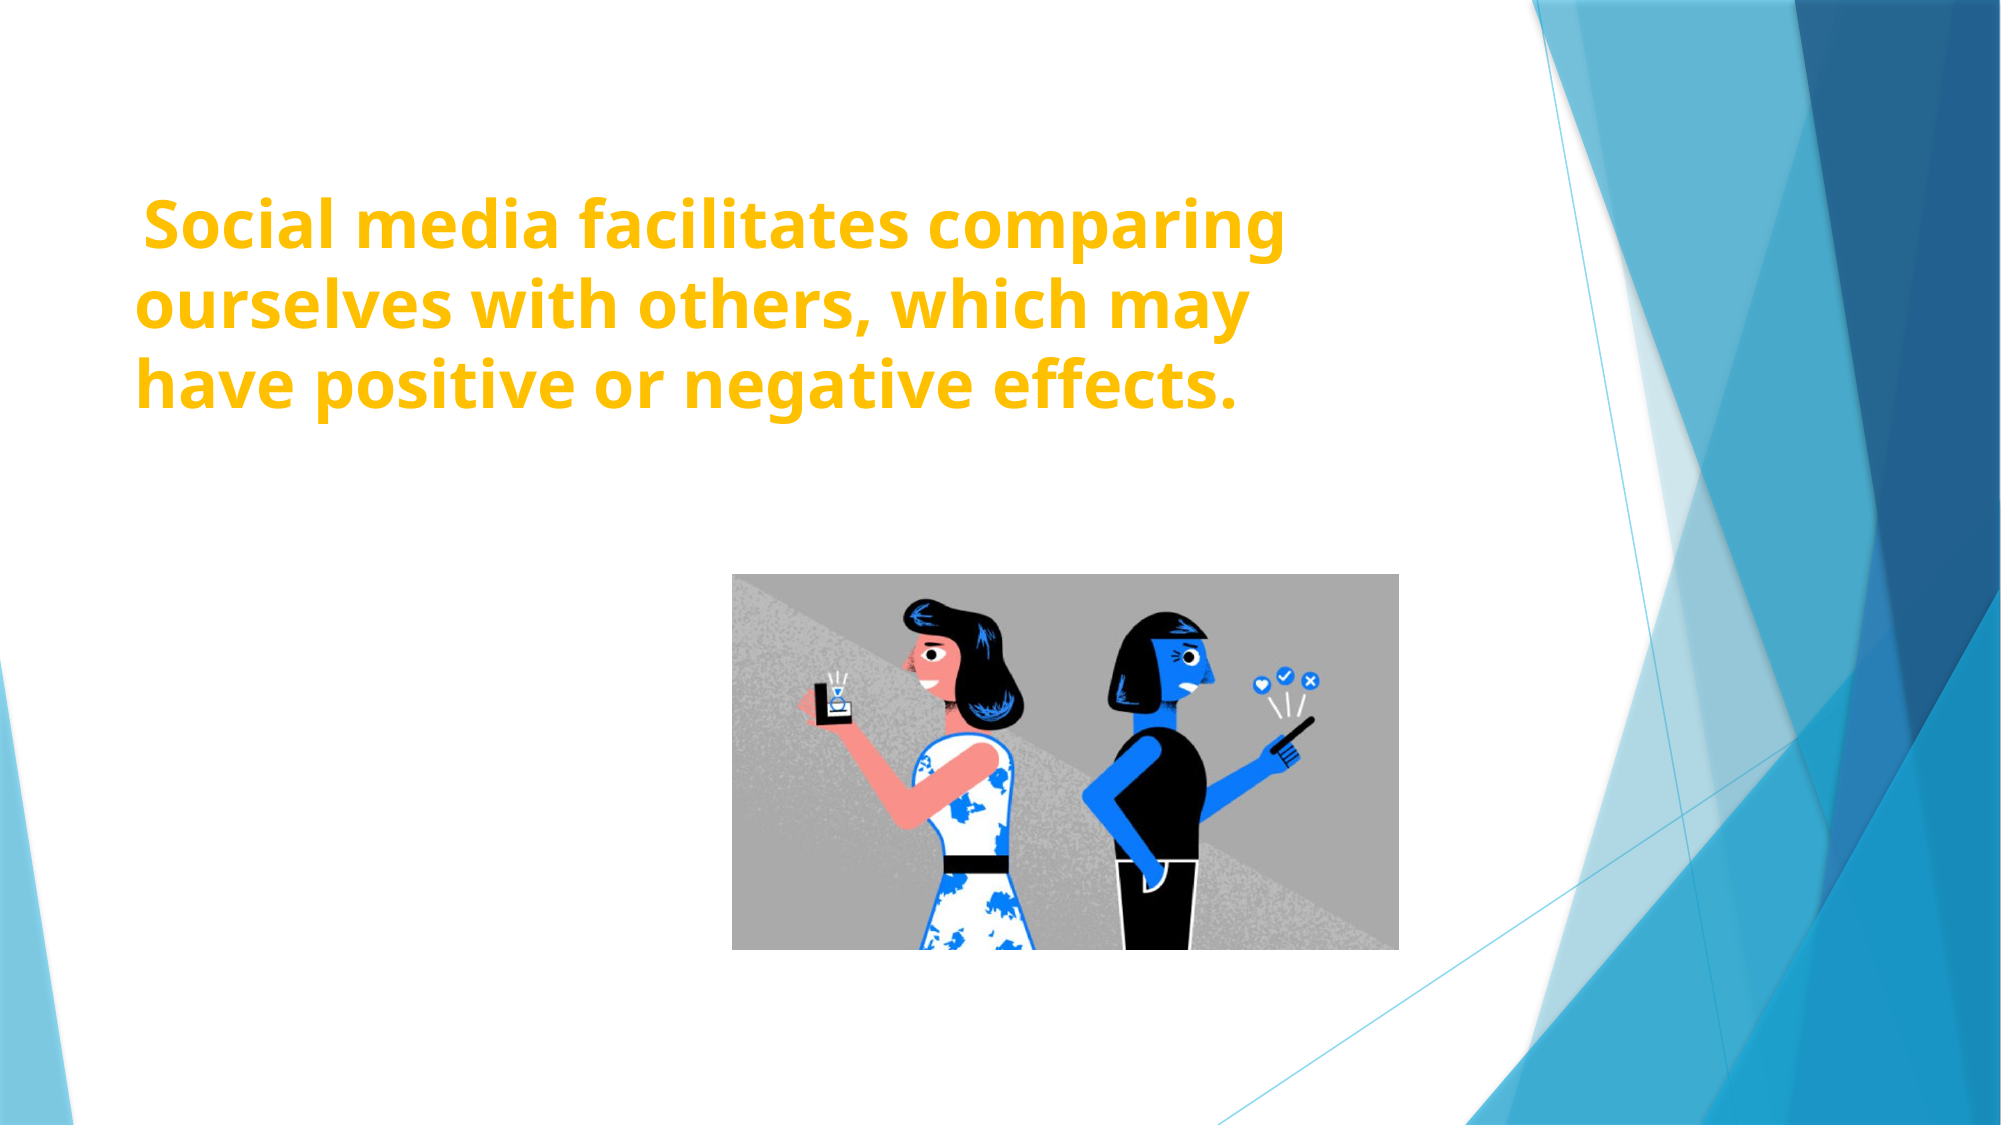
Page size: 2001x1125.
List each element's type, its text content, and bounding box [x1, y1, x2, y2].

text_box Social media facilitates comparing ourselves with others, which may have positive or negative effects. [119, 174, 1311, 429]
picture [731, 573, 1400, 950]
